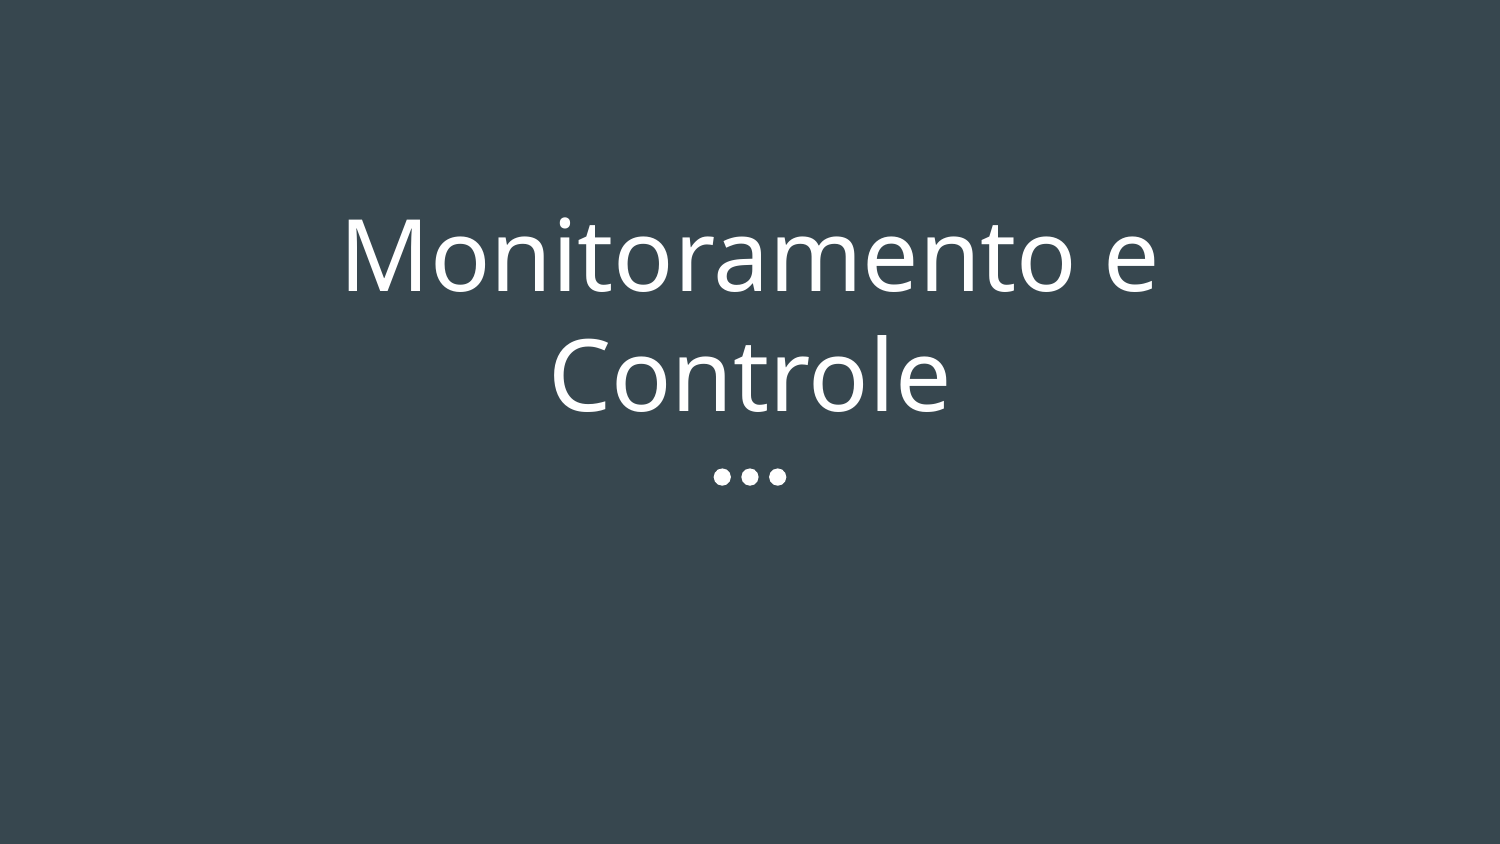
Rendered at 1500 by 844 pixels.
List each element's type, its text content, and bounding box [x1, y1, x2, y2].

title Monitoramento e Controle [110, 162, 1390, 447]
